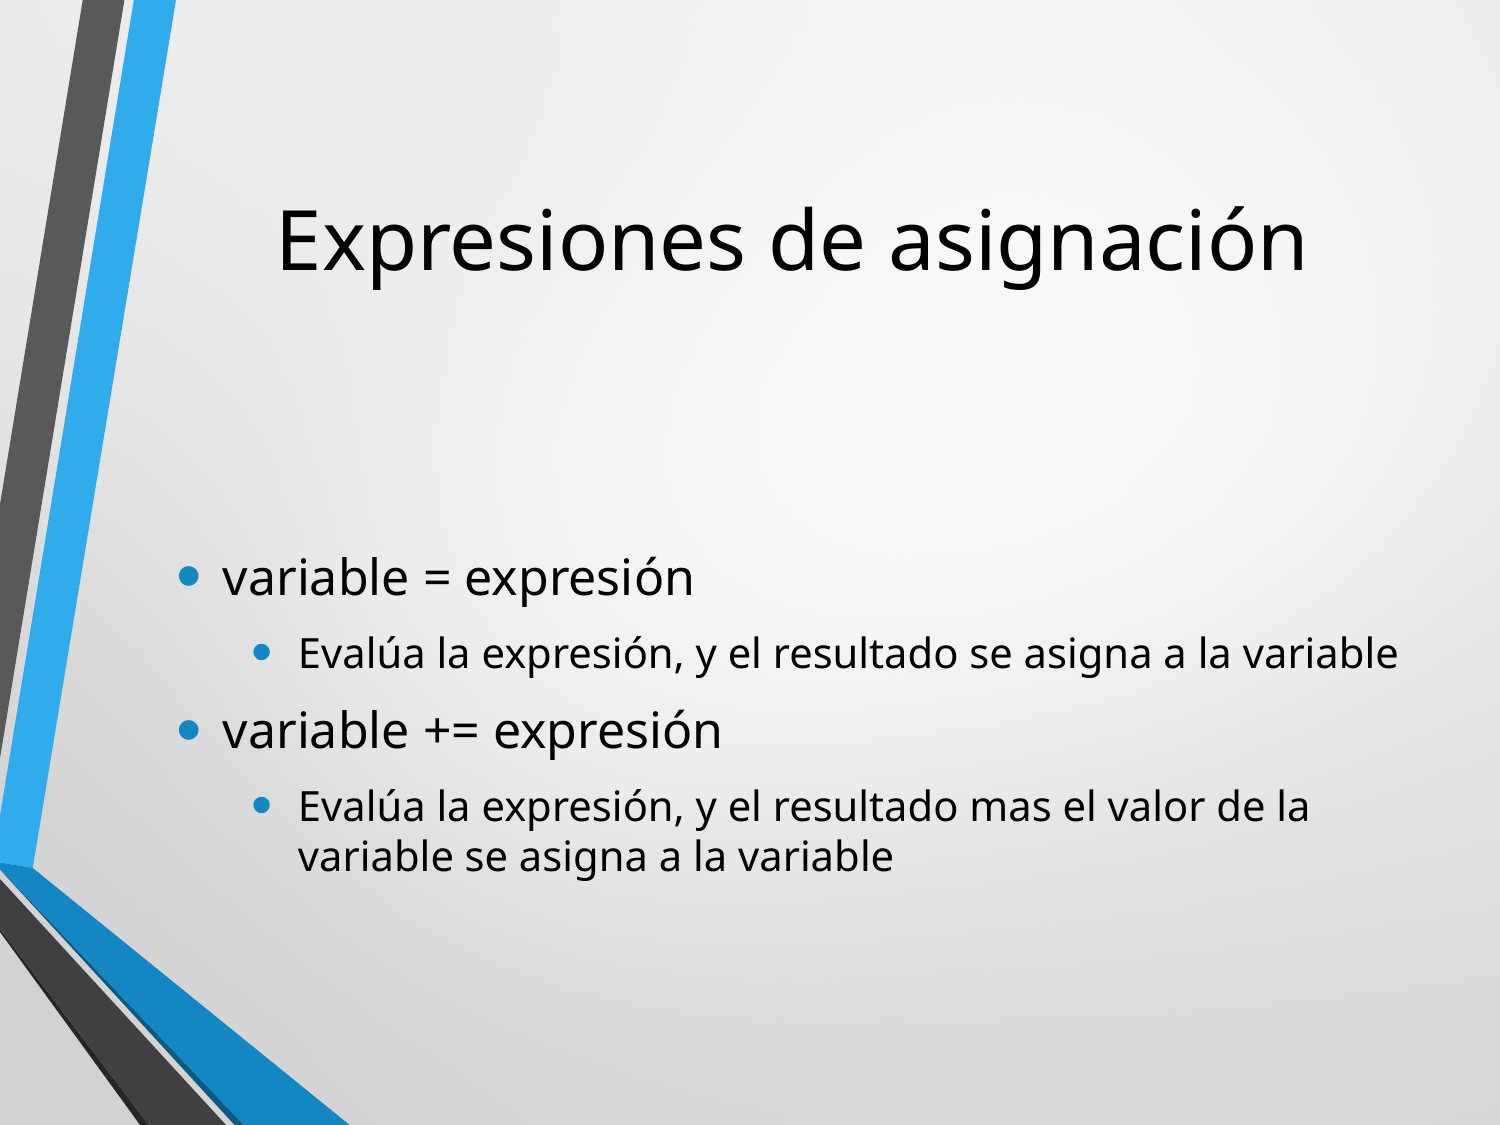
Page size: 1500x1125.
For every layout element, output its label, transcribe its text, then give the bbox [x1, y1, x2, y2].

list variable = expresión Evalúa la expresión, y el resultado se asigna a la variable variable += expresión Evalúa la expresión, y el resultado mas el valor de la variable se asigna a la variable [161, 437, 1425, 989]
title Expresiones de asignación [161, 75, 1425, 400]
